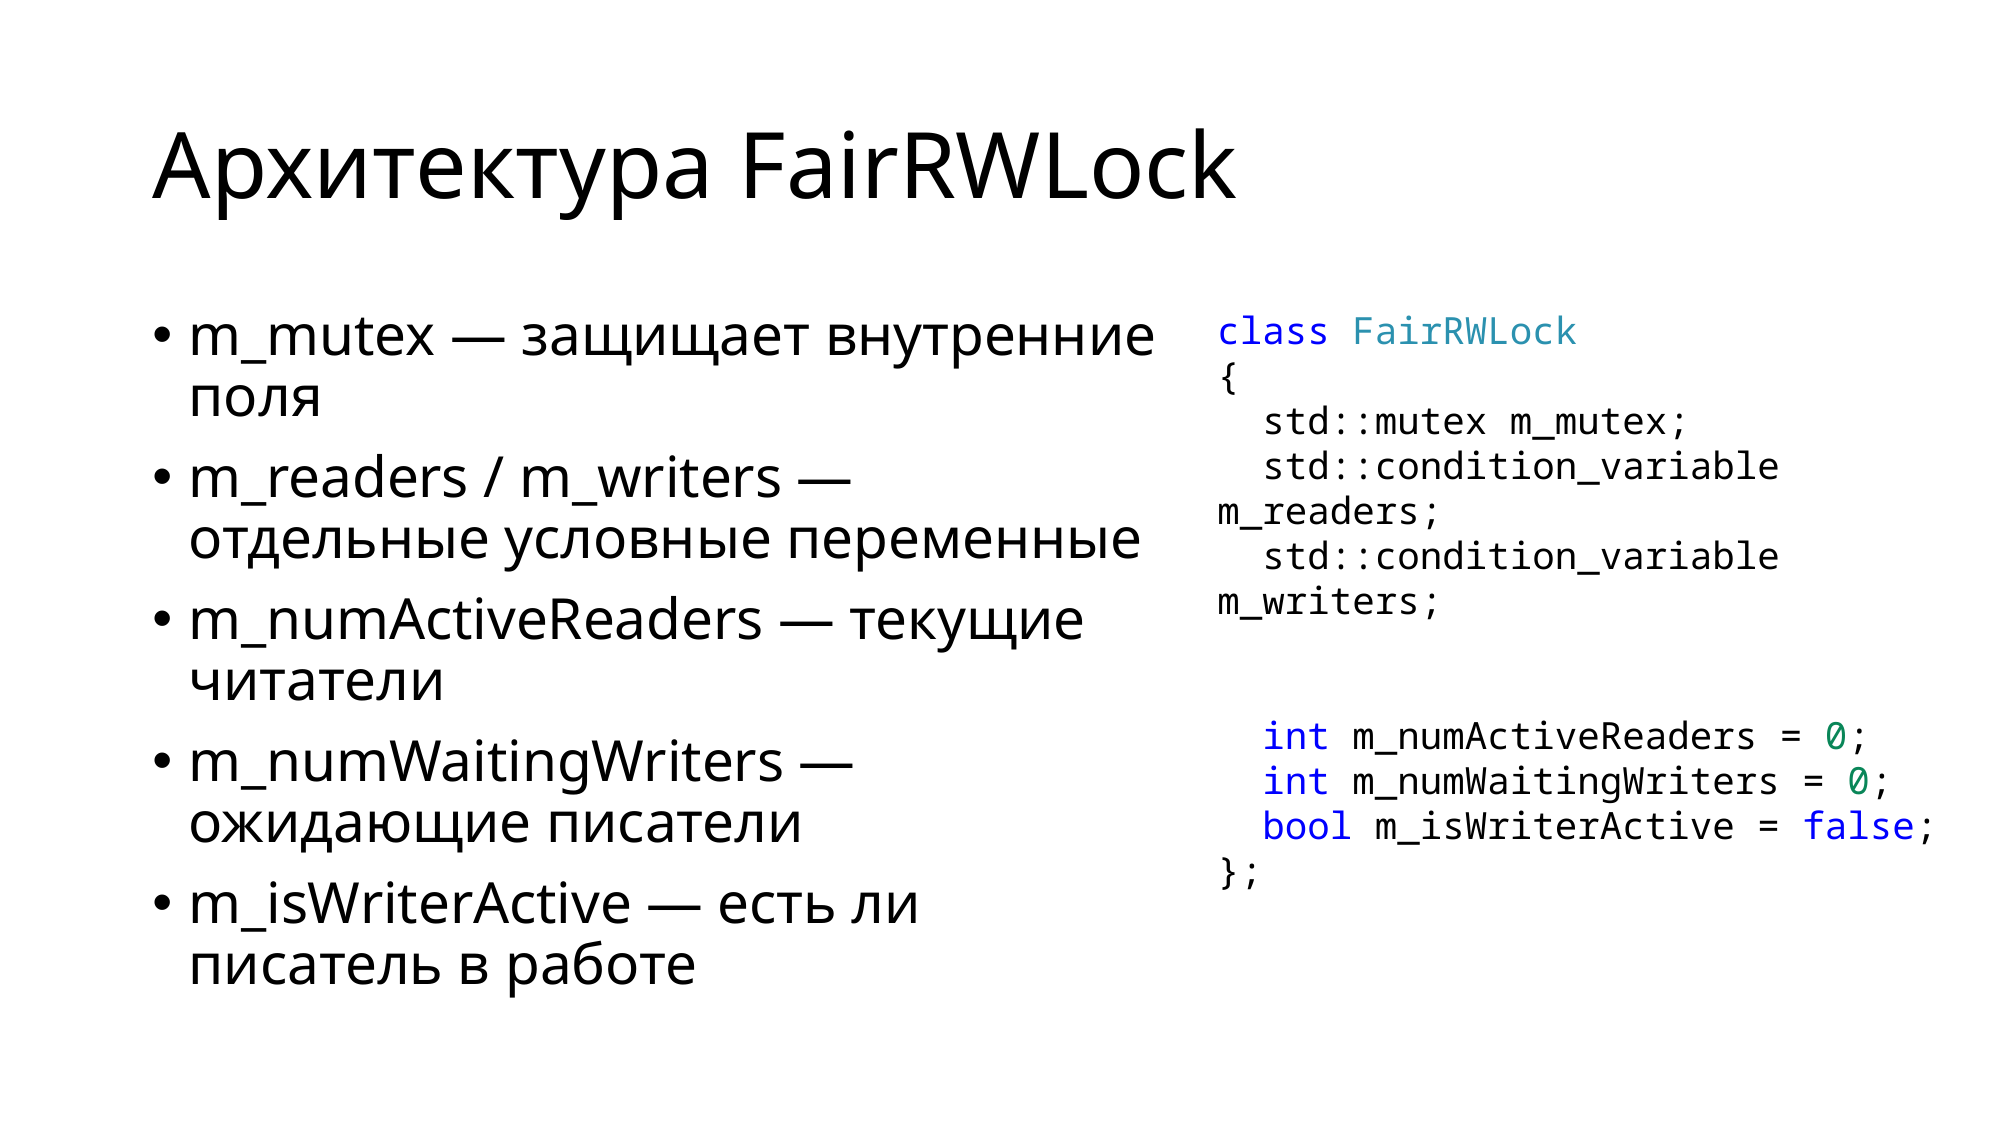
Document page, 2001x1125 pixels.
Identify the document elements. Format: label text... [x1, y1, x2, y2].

text_box class FairRWLock { std::mutex m_mutex; std::condition_variable m_readers; std::condition_variable m_writers; int m_numActiveReaders = 0; int m_numWaitingWriters = 0; bool m_isWriterActive = false; }; [1202, 299, 2000, 900]
list m_mutex — защищает внутренние поля m_readers / m_writers — отдельные условные переменные m_numActiveReaders — текущие читатели m_numWaitingWriters — ожидающие писатели m_isWriterActive — есть ли писатель в работе [137, 299, 1182, 1014]
title Архитектура FairRWLock [137, 59, 1863, 278]
